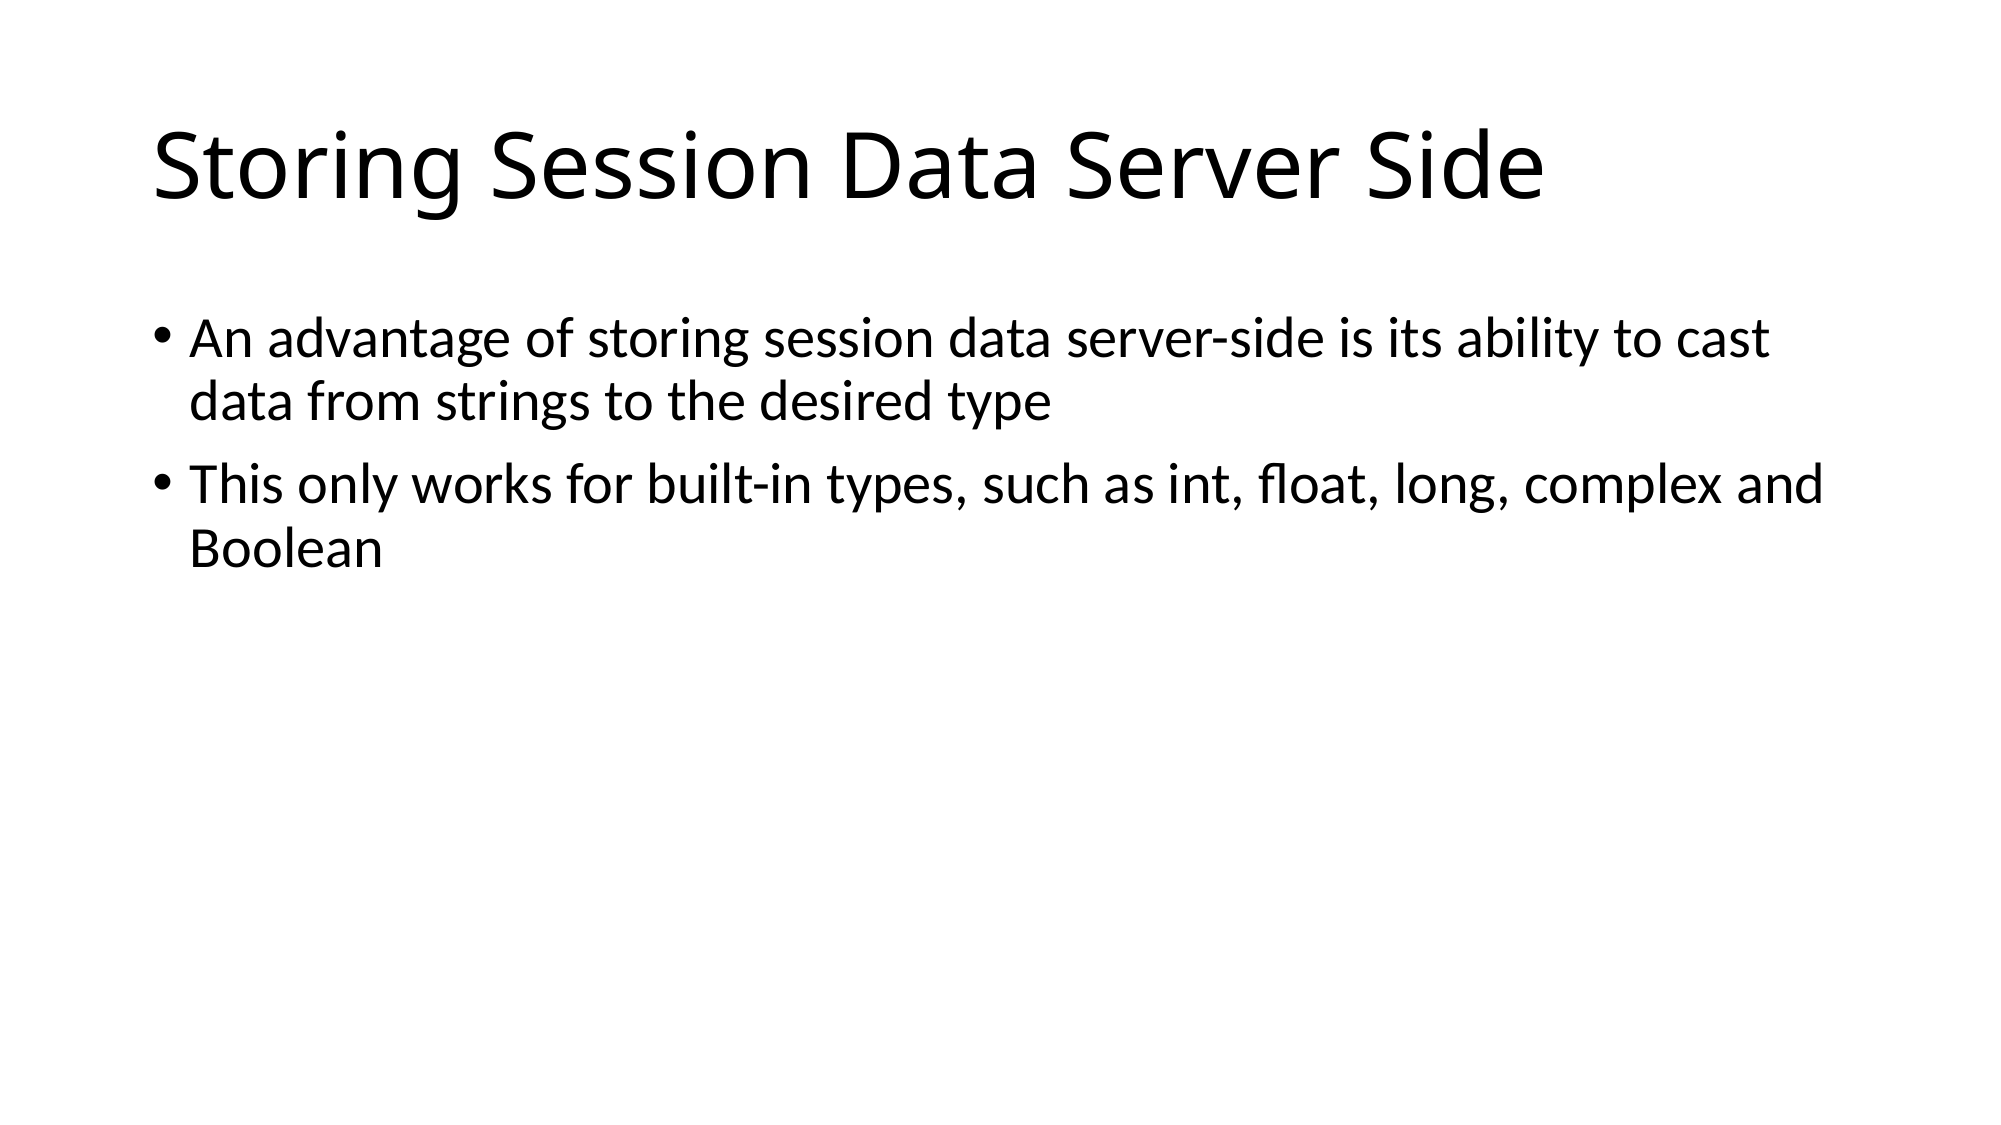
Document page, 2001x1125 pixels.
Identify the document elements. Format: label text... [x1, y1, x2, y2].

list An advantage of storing session data server-side is its ability to cast data from strings to the desired type This only works for built-in types, such as int, float, long, complex and Boolean [137, 299, 1863, 1014]
title Storing Session Data Server Side [137, 59, 1863, 278]
